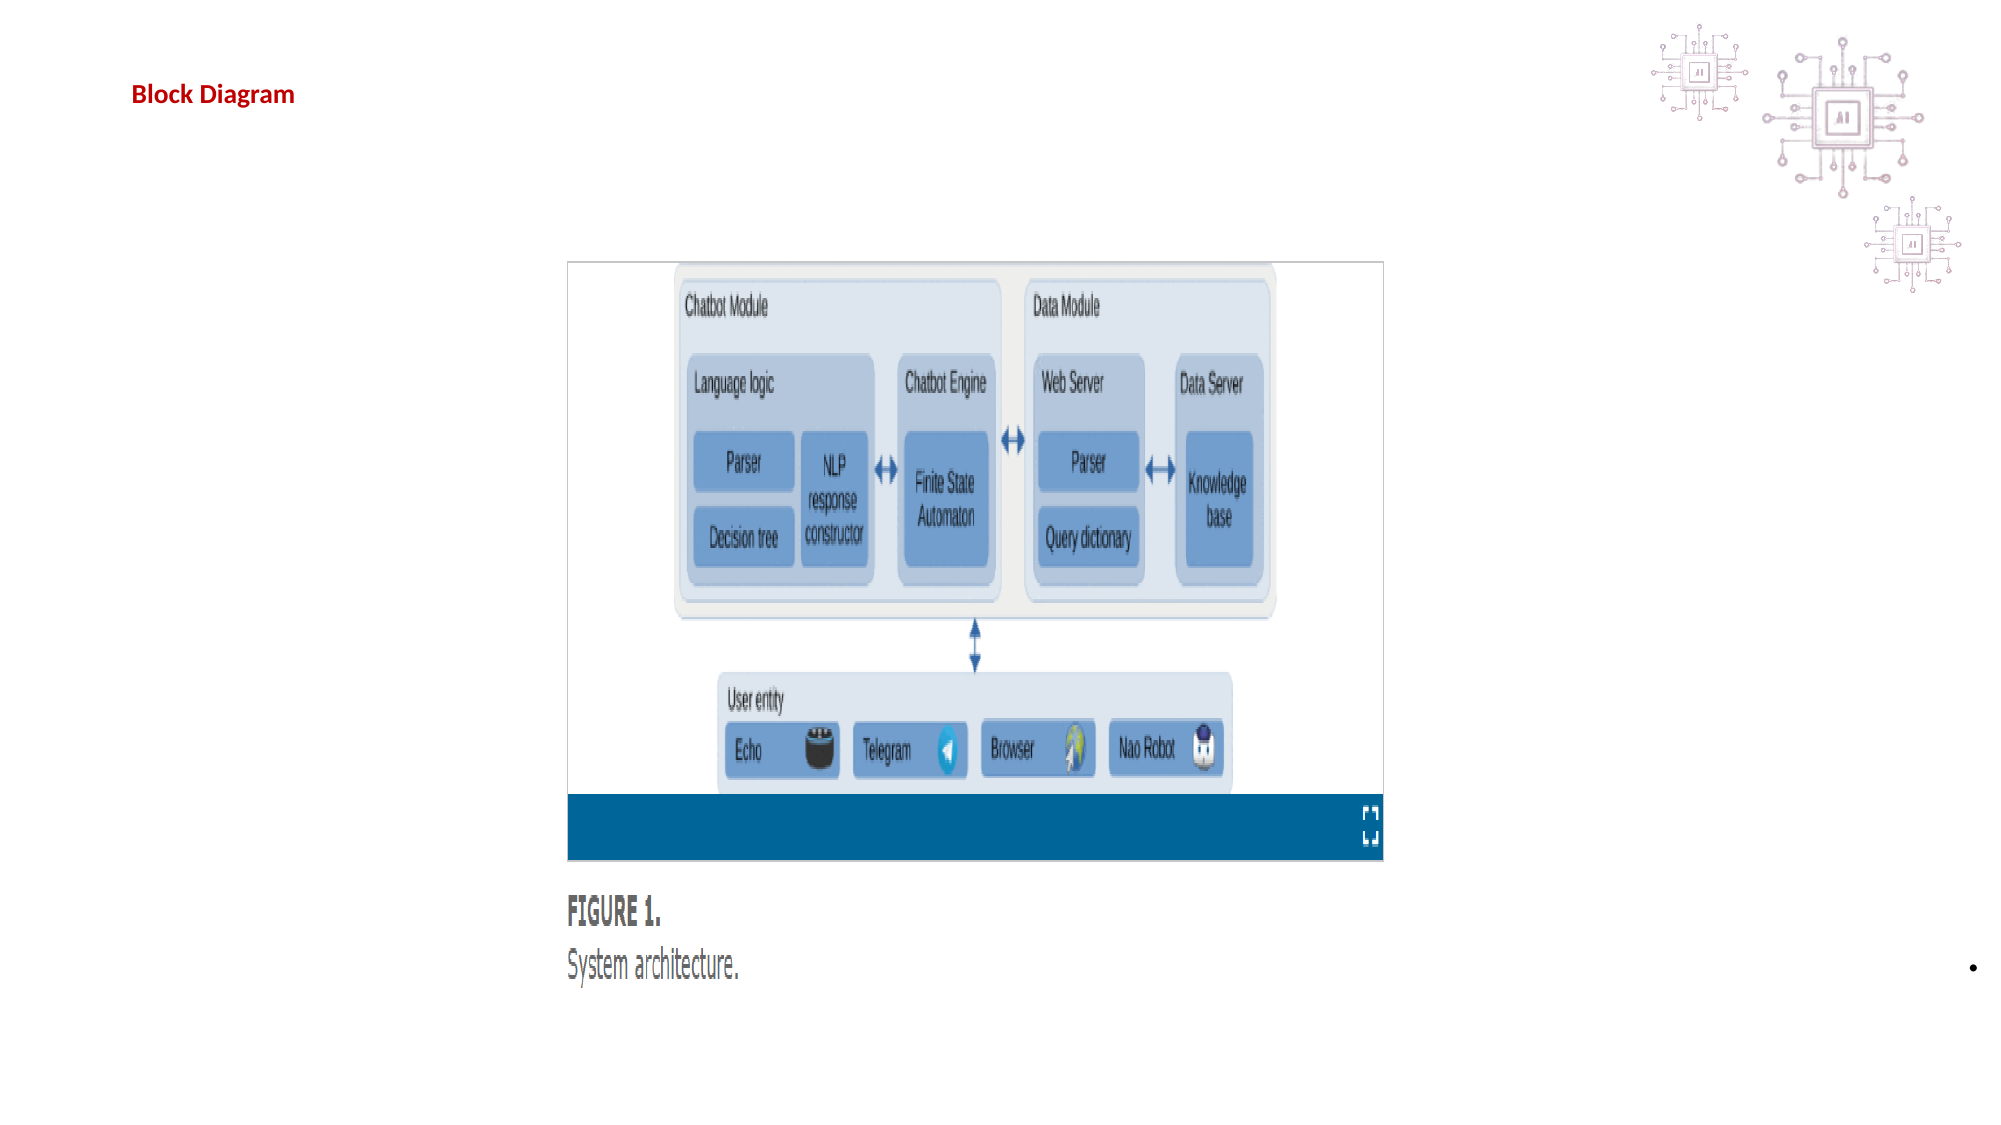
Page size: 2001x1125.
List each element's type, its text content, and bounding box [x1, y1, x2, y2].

picture [561, 261, 1393, 1002]
list . [1946, 901, 2000, 1125]
picture [1555, 0, 2000, 325]
title Block Diagram [111, 60, 944, 164]
